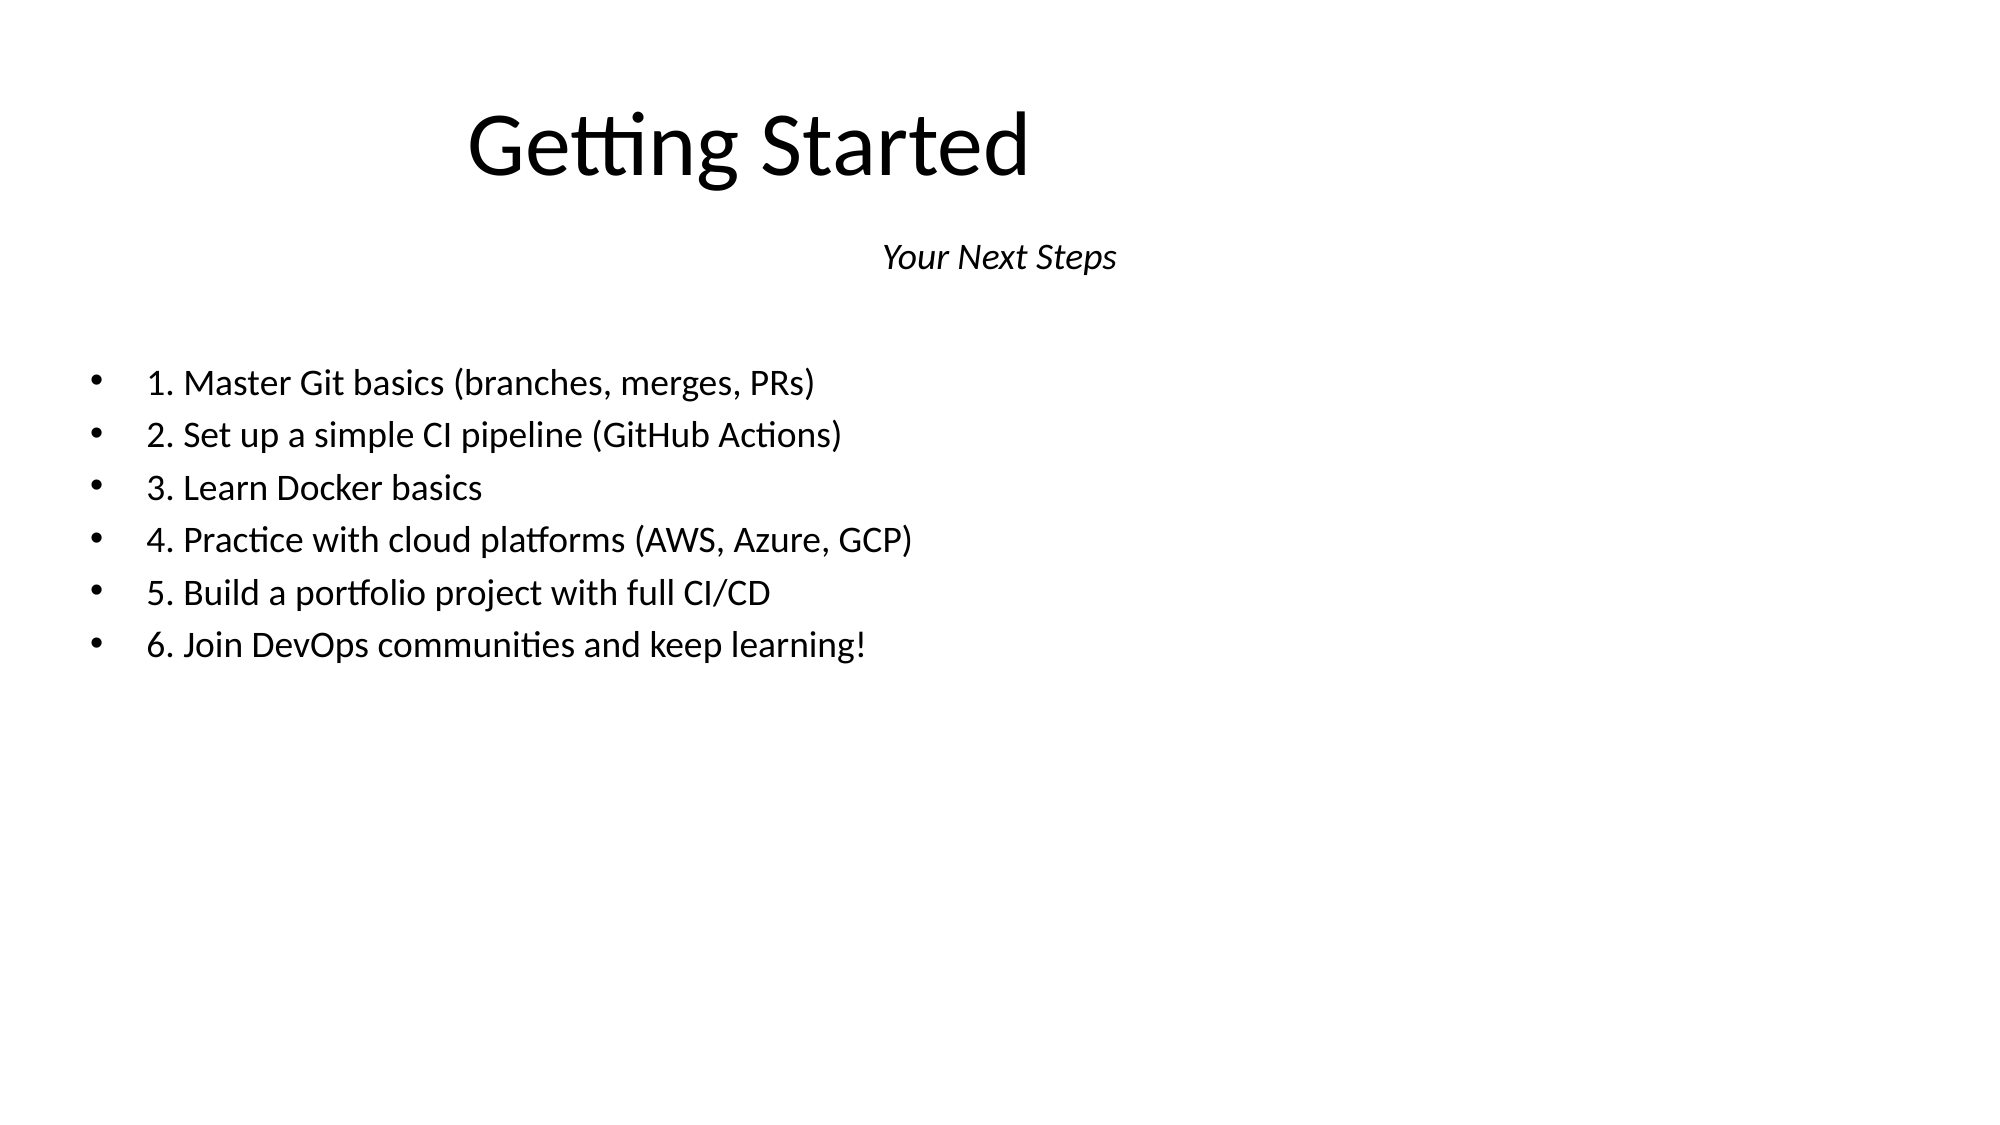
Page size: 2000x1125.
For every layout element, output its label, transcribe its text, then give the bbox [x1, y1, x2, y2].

list 1. Master Git basics (branches, merges, PRs) 2. Set up a simple CI pipeline (GitHub Actions) 3. Learn Docker basics 4. Practice with cloud platforms (AWS, Azure, GCP) 5. Build a portfolio project with full CI/CD 6. Join DevOps communities and keep learning! [75, 262, 1425, 1005]
text_box Your Next Steps [867, 224, 1133, 285]
title Getting Started [75, 45, 1425, 233]
